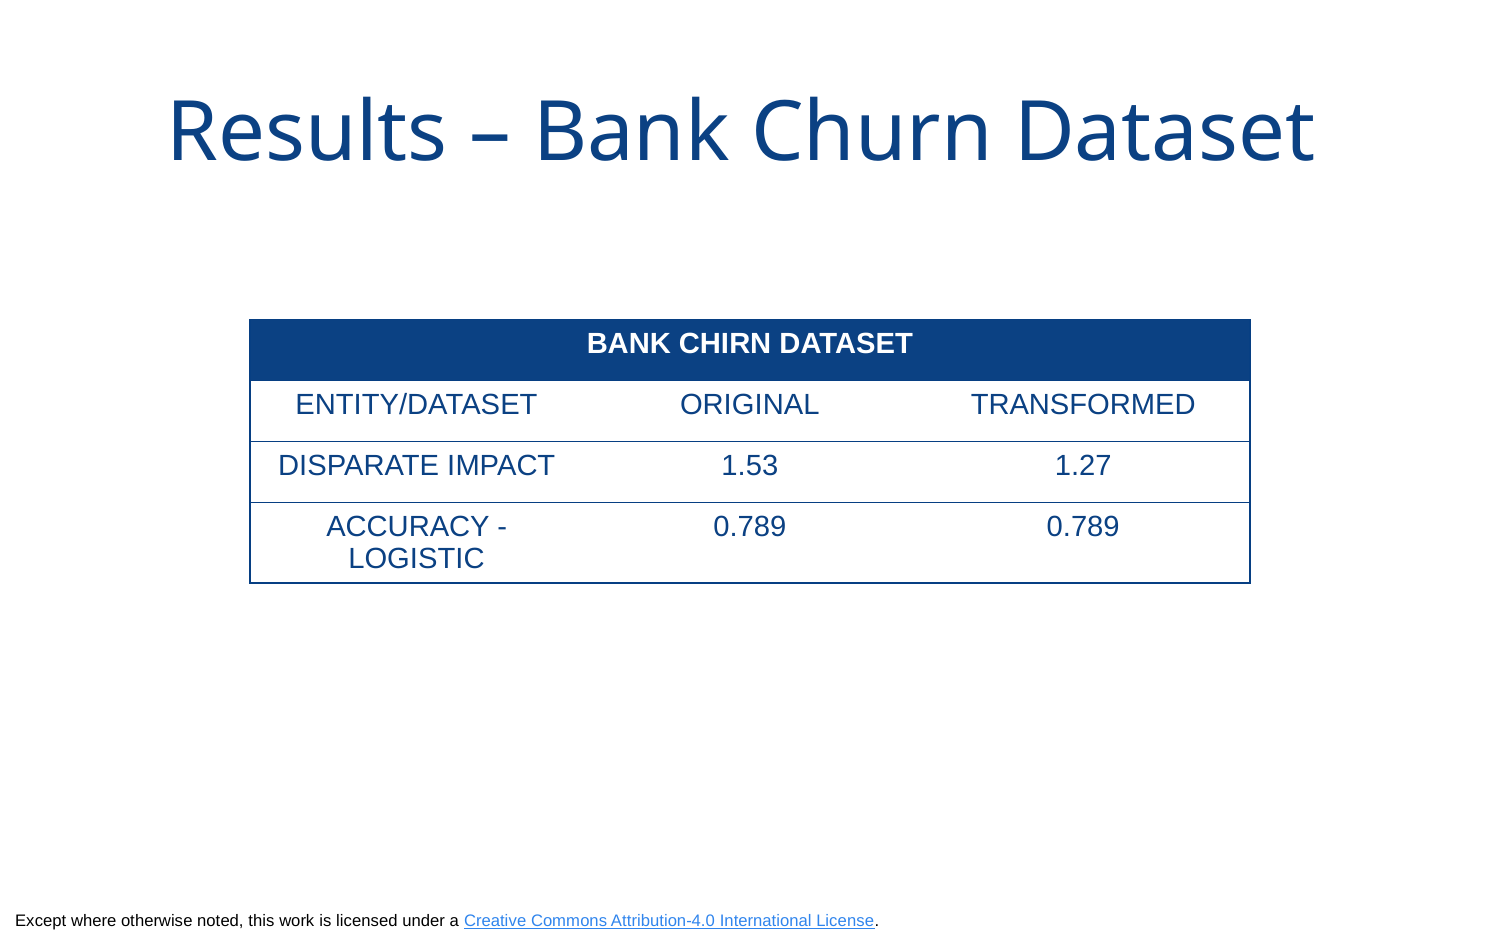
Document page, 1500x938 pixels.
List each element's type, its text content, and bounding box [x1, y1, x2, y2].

table_cell ENTITY/DATASET [251, 381, 583, 441]
table_cell 0.789 [917, 503, 1249, 582]
table_cell TRANSFORMED [917, 381, 1249, 441]
table_cell 1.53 [583, 442, 917, 502]
title Results – Bank Churn Dataset [75, 64, 1430, 193]
table_cell ACCURACY -LOGISTIC [251, 503, 583, 582]
table_cell DISPARATE IMPACT [251, 442, 583, 502]
table_cell 1.27 [917, 442, 1249, 502]
table_cell 0.789 [583, 503, 917, 582]
table_cell ORIGINAL [583, 381, 917, 441]
table_header BANK CHIRN DATASET [251, 320, 1249, 380]
